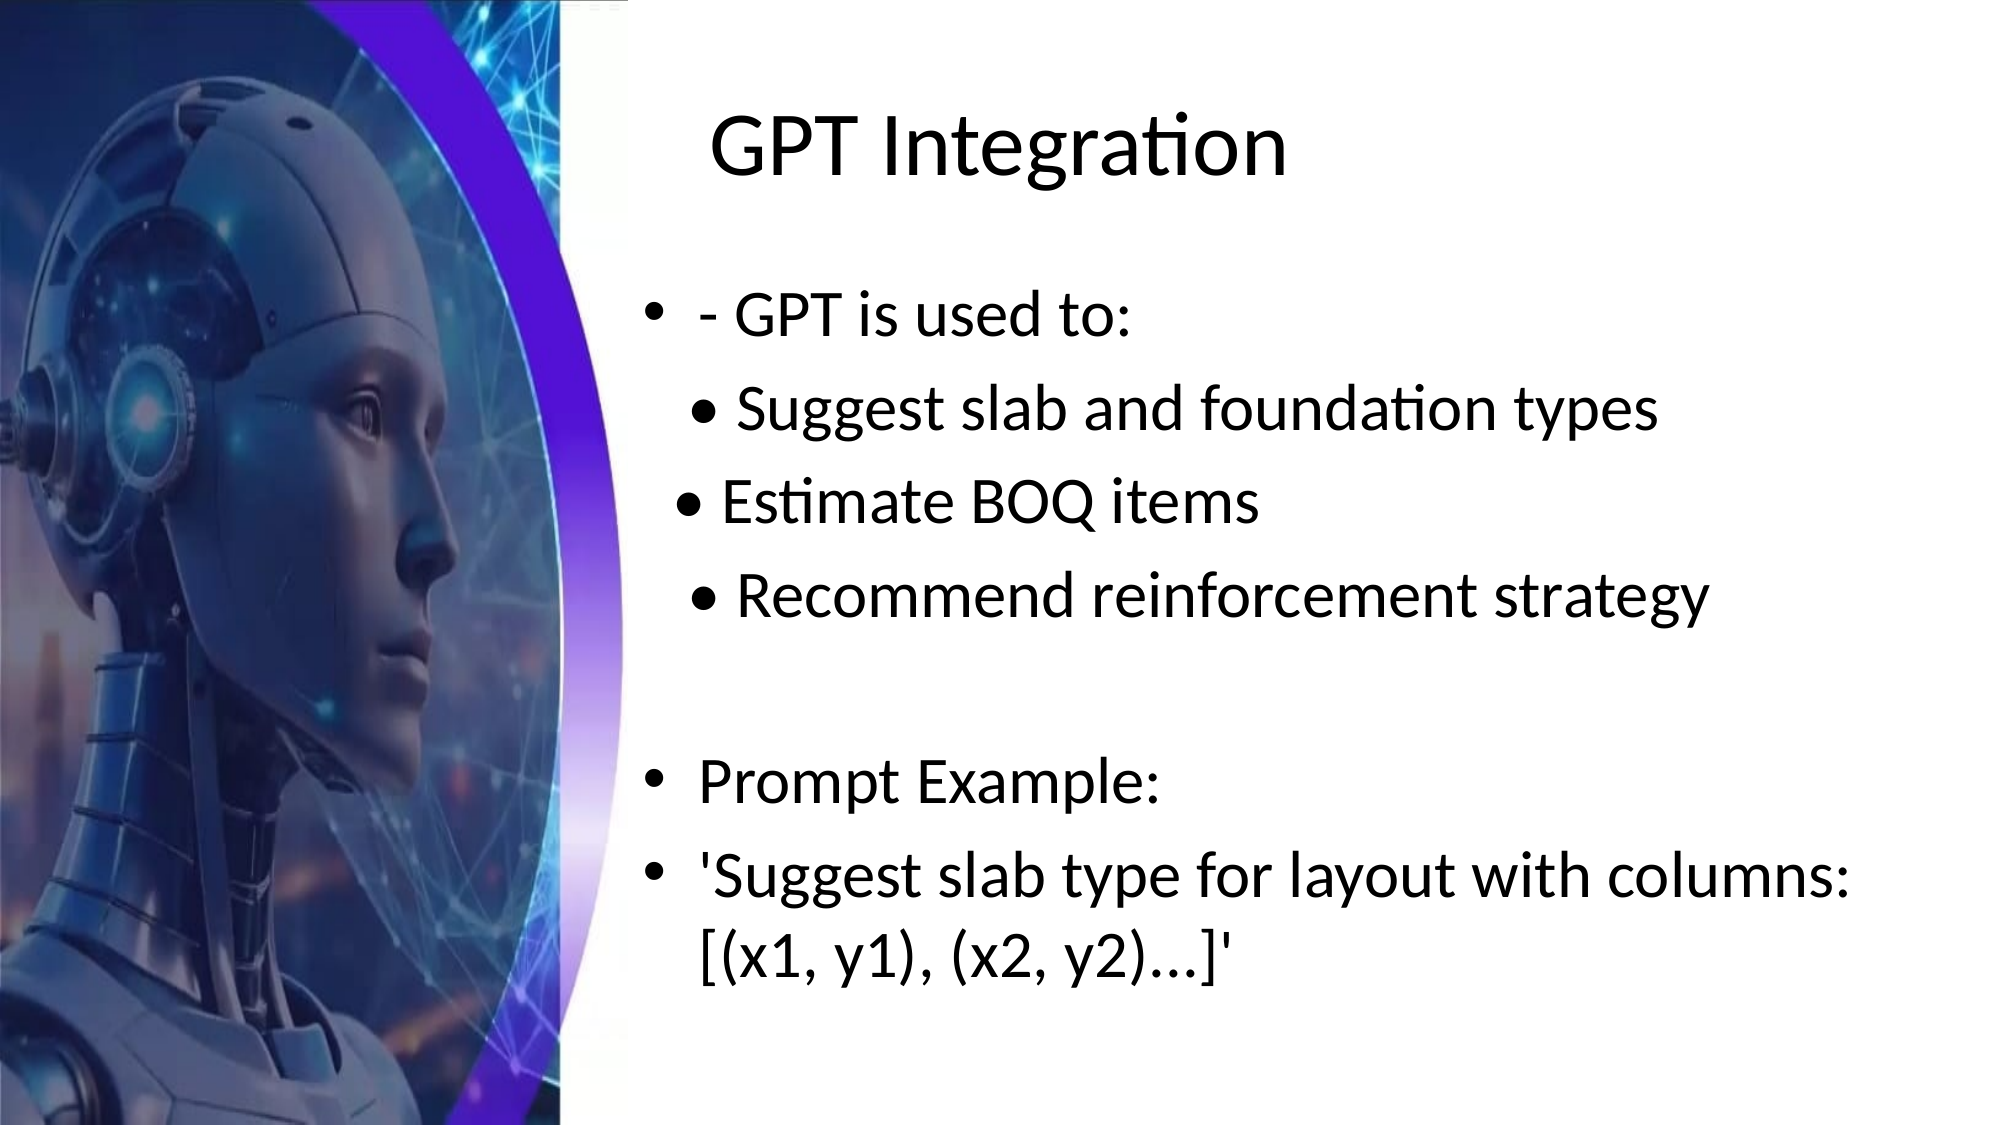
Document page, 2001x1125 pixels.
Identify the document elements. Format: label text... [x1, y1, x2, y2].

title GPT Integration [633, 45, 1900, 233]
picture [0, 0, 628, 1125]
list - GPT is used to: • Suggest slab and foundation types • Estimate BOQ items • Recommend reinforcement strategy Prompt Example: 'Suggest slab type for layout with columns: [(x1, y1), (x2, y2)...]' [633, 262, 1983, 1005]
